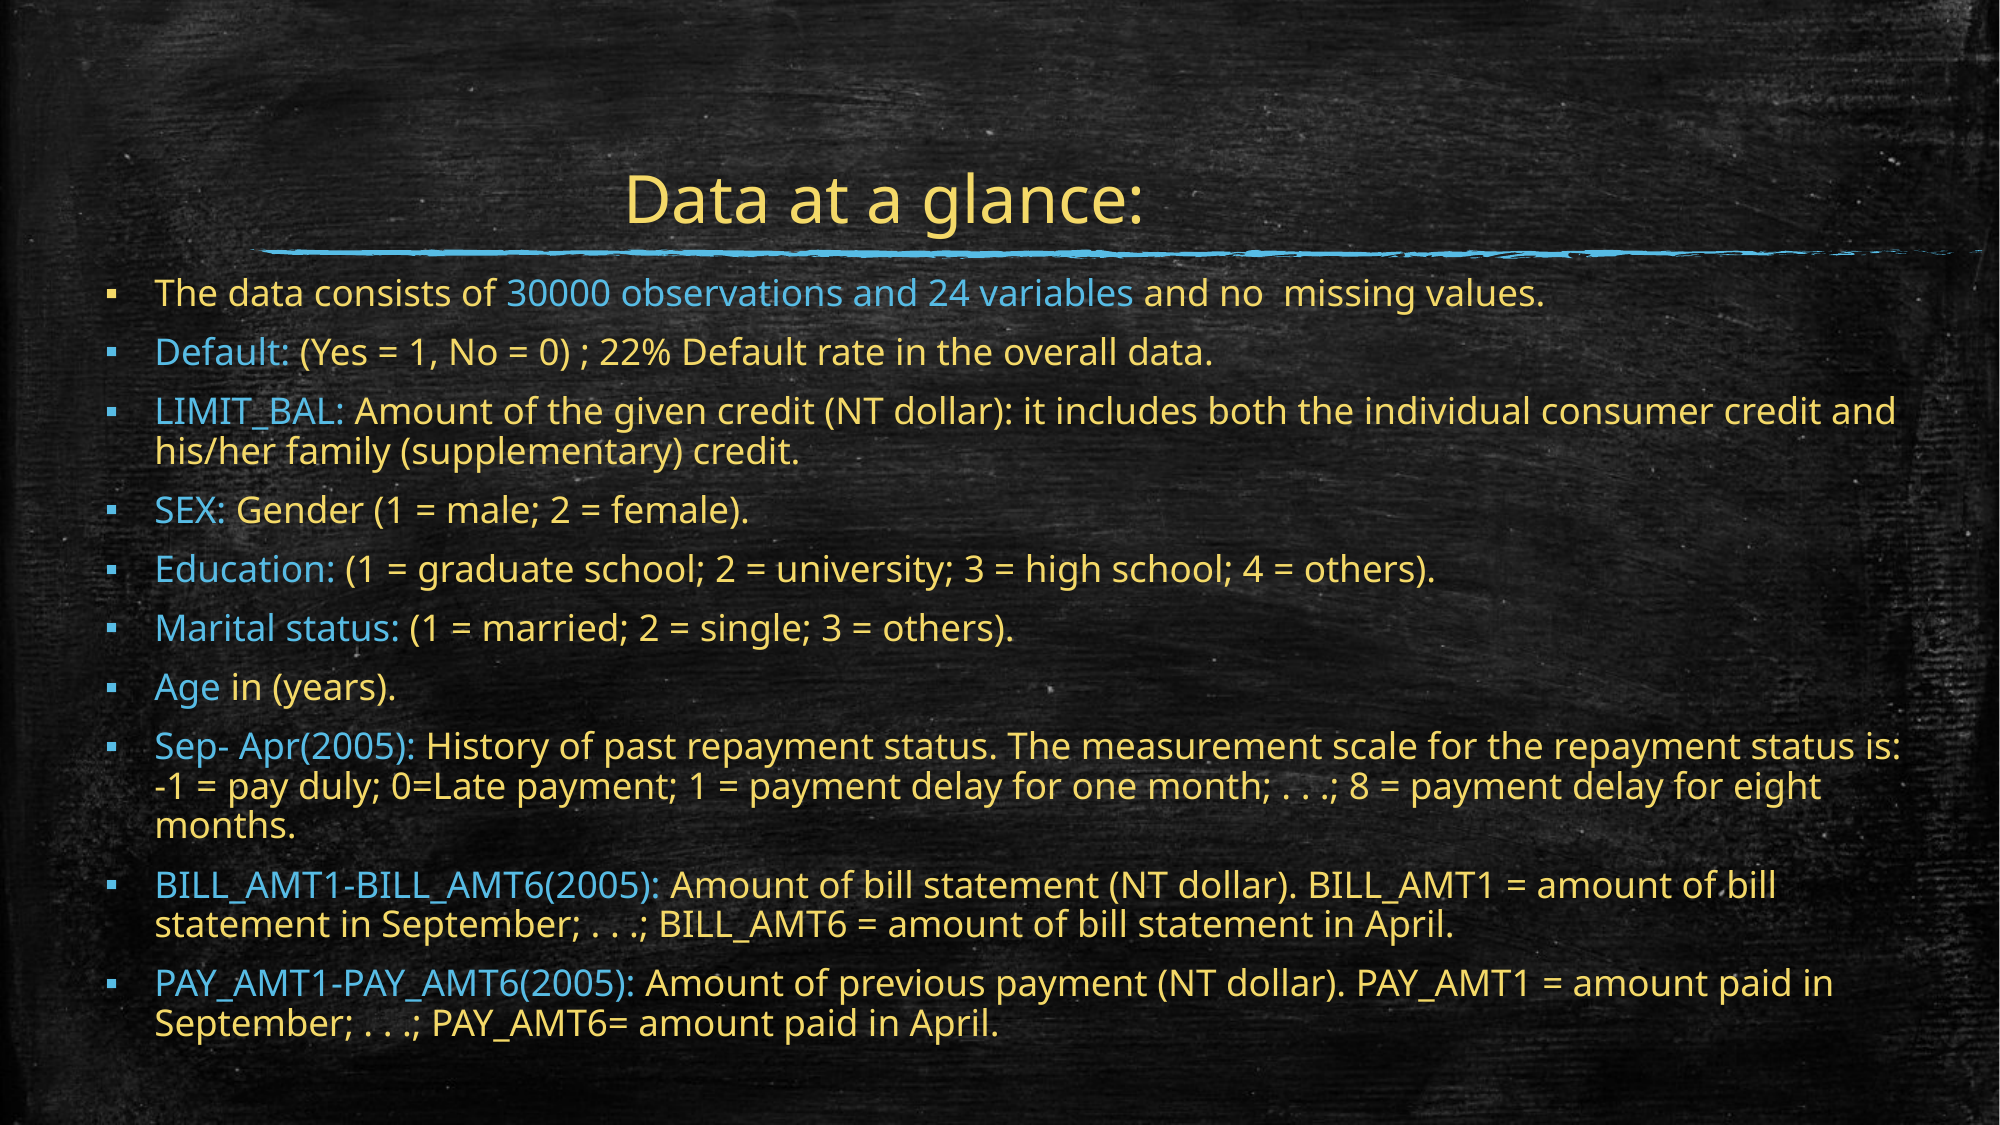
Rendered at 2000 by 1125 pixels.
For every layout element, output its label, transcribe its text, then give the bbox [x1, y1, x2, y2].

list The data consists of 30000 observations and 24 variables and no missing values. Default: (Yes = 1, No = 0) ; 22% Default rate in the overall data. LIMIT_BAL: Amount of the given credit (NT dollar): it includes both the individual consumer credit and his/her family (supplementary) credit. SEX: Gender (1 = male; 2 = female). Education: (1 = graduate school; 2 = university; 3 = high school; 4 = others). Marital status: (1 = married; 2 = single; 3 = others). Age in (years). Sep- Apr(2005): History of past repayment status. The measurement scale for the repayment status is: -1 = pay duly; 0=Late payment; 1 = payment delay for one month; . . .; 8 = payment delay for eight months. BILL_AMT1-BILL_AMT6(2005): Amount of bill statement (NT dollar). BILL_AMT1 = amount of bill statement in September; . . .; BILL_AMT6 = amount of bill statement in April. PAY_AMT1-PAY_AMT6(2005): Amount of previous payment (NT dollar). PAY_AMT1 = amount paid in September; . . .; PAY_AMT6= amount paid in April. [90, 267, 1922, 1059]
title Data at a glance: [208, 78, 1839, 246]
